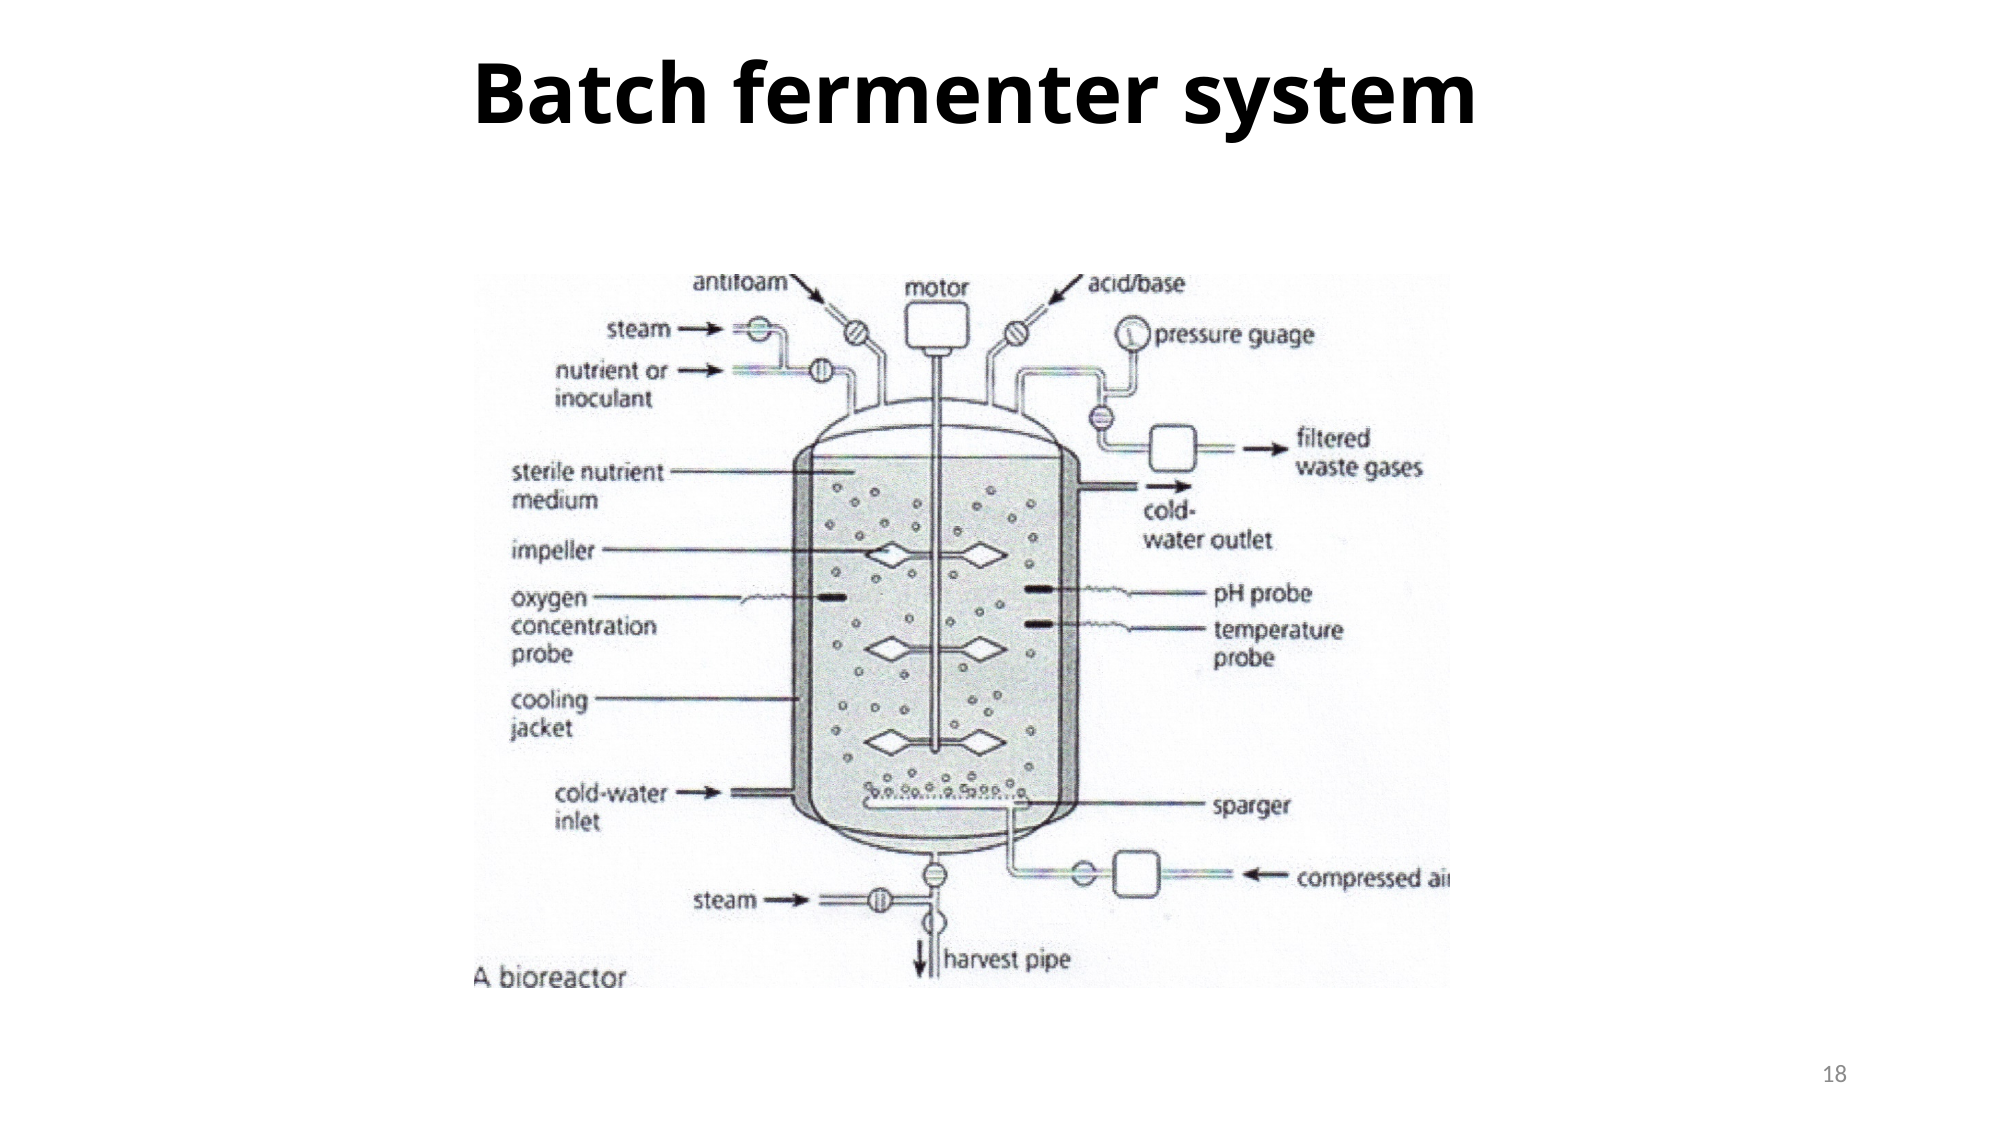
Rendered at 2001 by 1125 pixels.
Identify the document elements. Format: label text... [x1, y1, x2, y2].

slide_number 18 [1412, 1042, 1863, 1103]
picture [474, 274, 1450, 988]
title Batch fermenter system [350, 24, 1625, 163]
